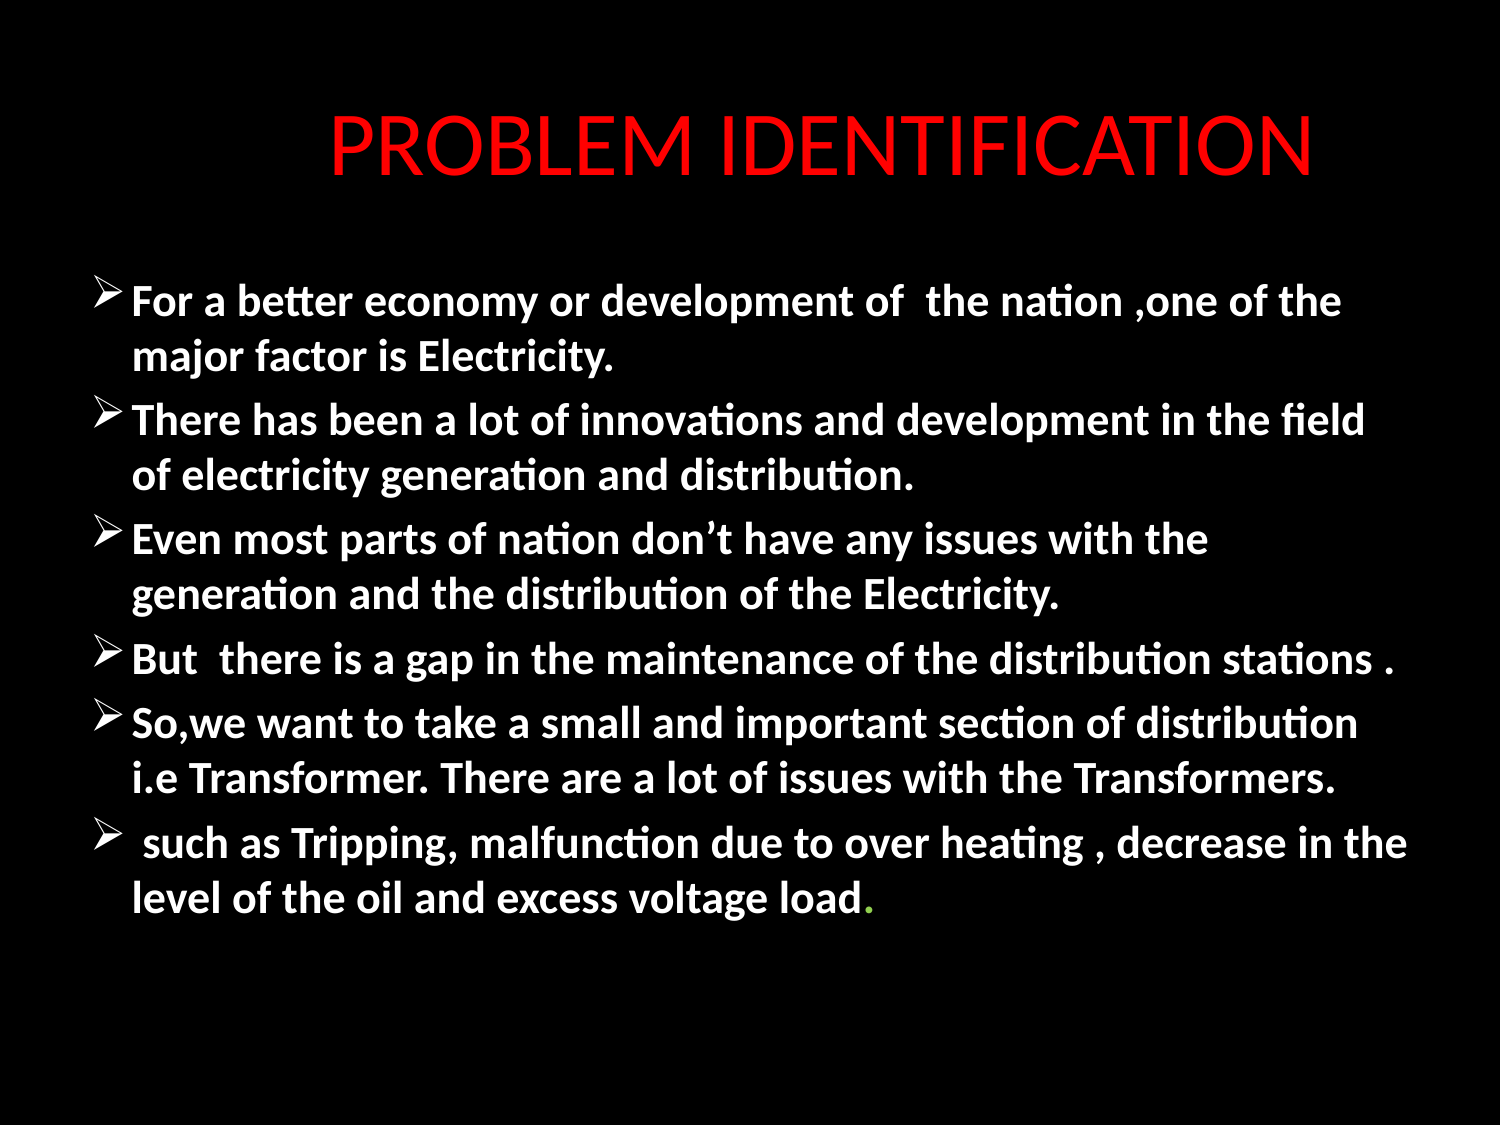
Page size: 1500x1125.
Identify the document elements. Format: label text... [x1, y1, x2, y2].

title PROBLEM IDENTIFICATION [75, 45, 1425, 233]
list For a better economy or development of the nation ,one of the major factor is Electricity. There has been a lot of innovations and development in the field of electricity generation and distribution. Even most parts of nation don’t have any issues with the generation and the distribution of the Electricity. But there is a gap in the maintenance of the distribution stations . So,we want to take a small and important section of distribution i.e Transformer. There are a lot of issues with the Transformers. such as Tripping, malfunction due to over heating , decrease in the level of the oil and excess voltage load. [75, 262, 1425, 1005]
